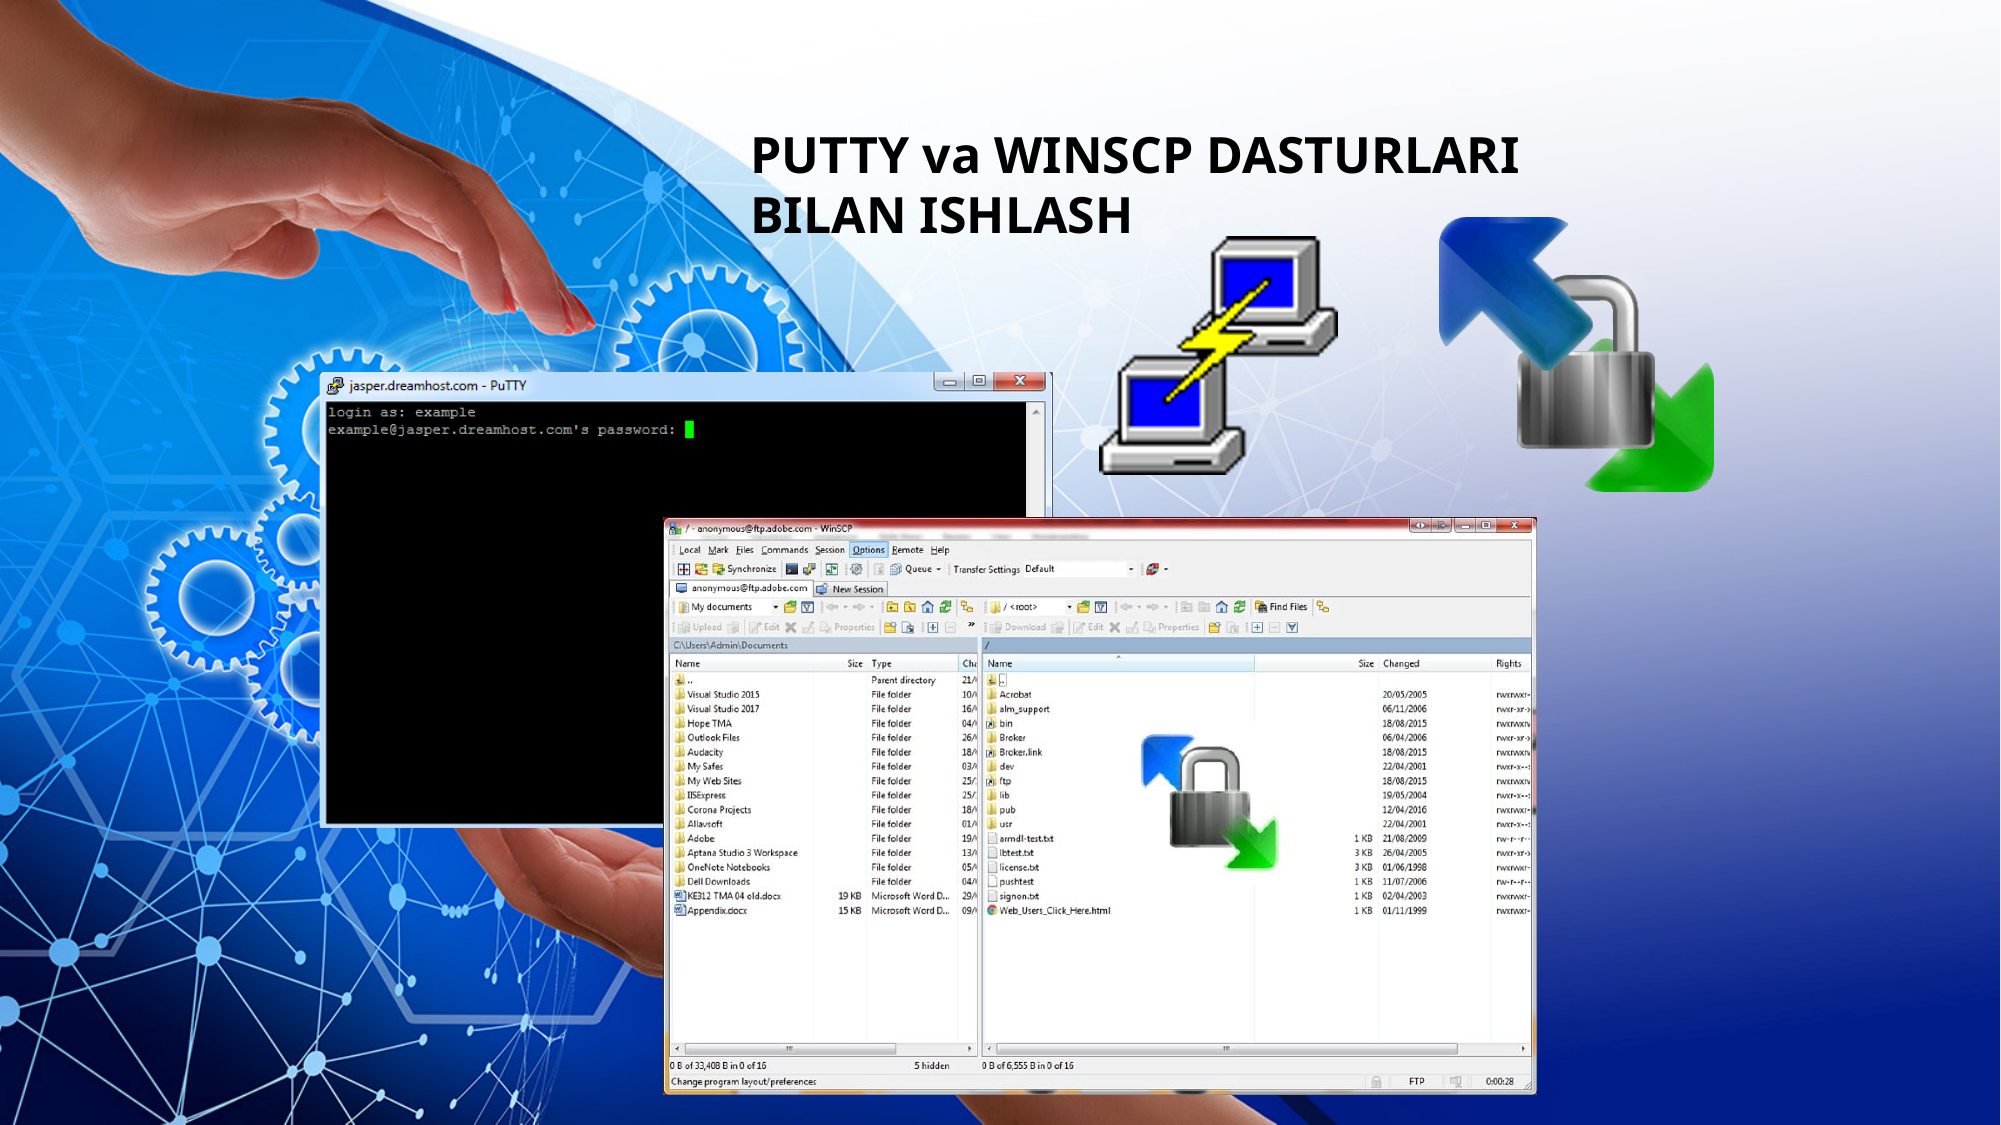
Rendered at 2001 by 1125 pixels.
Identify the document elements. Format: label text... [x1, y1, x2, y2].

picture [0, 0, 2001, 1125]
text_box PUTTY va WINSCP DASTURLARI BILAN ISHLASH [735, 116, 1577, 251]
